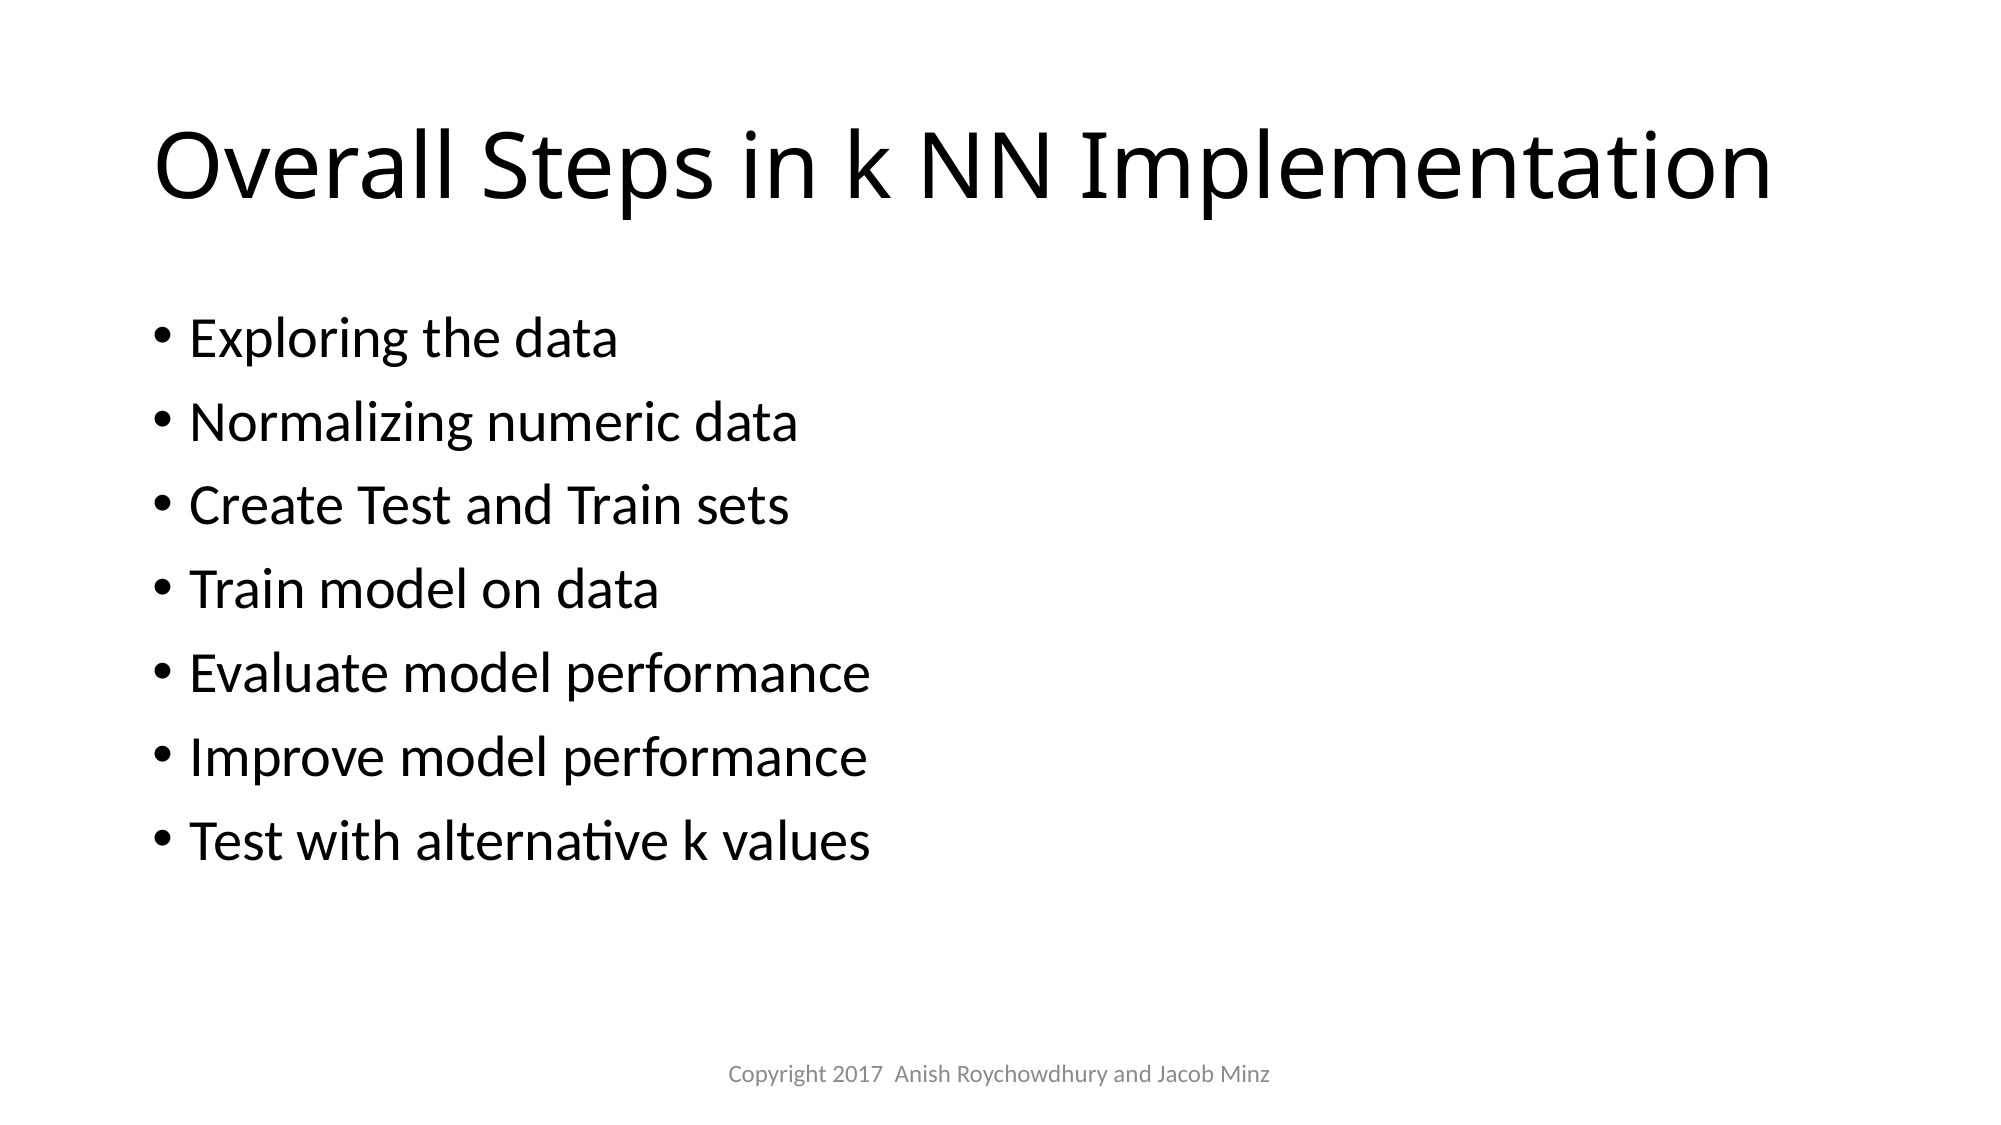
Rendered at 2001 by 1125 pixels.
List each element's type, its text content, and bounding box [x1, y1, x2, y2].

list Exploring the data Normalizing numeric data Create Test and Train sets Train model on data Evaluate model performance Improve model performance Test with alternative k values [137, 299, 1863, 1014]
title Overall Steps in k NN Implementation [137, 59, 1863, 278]
footer Copyright 2017 Anish Roychowdhury and Jacob Minz [662, 1042, 1338, 1103]
